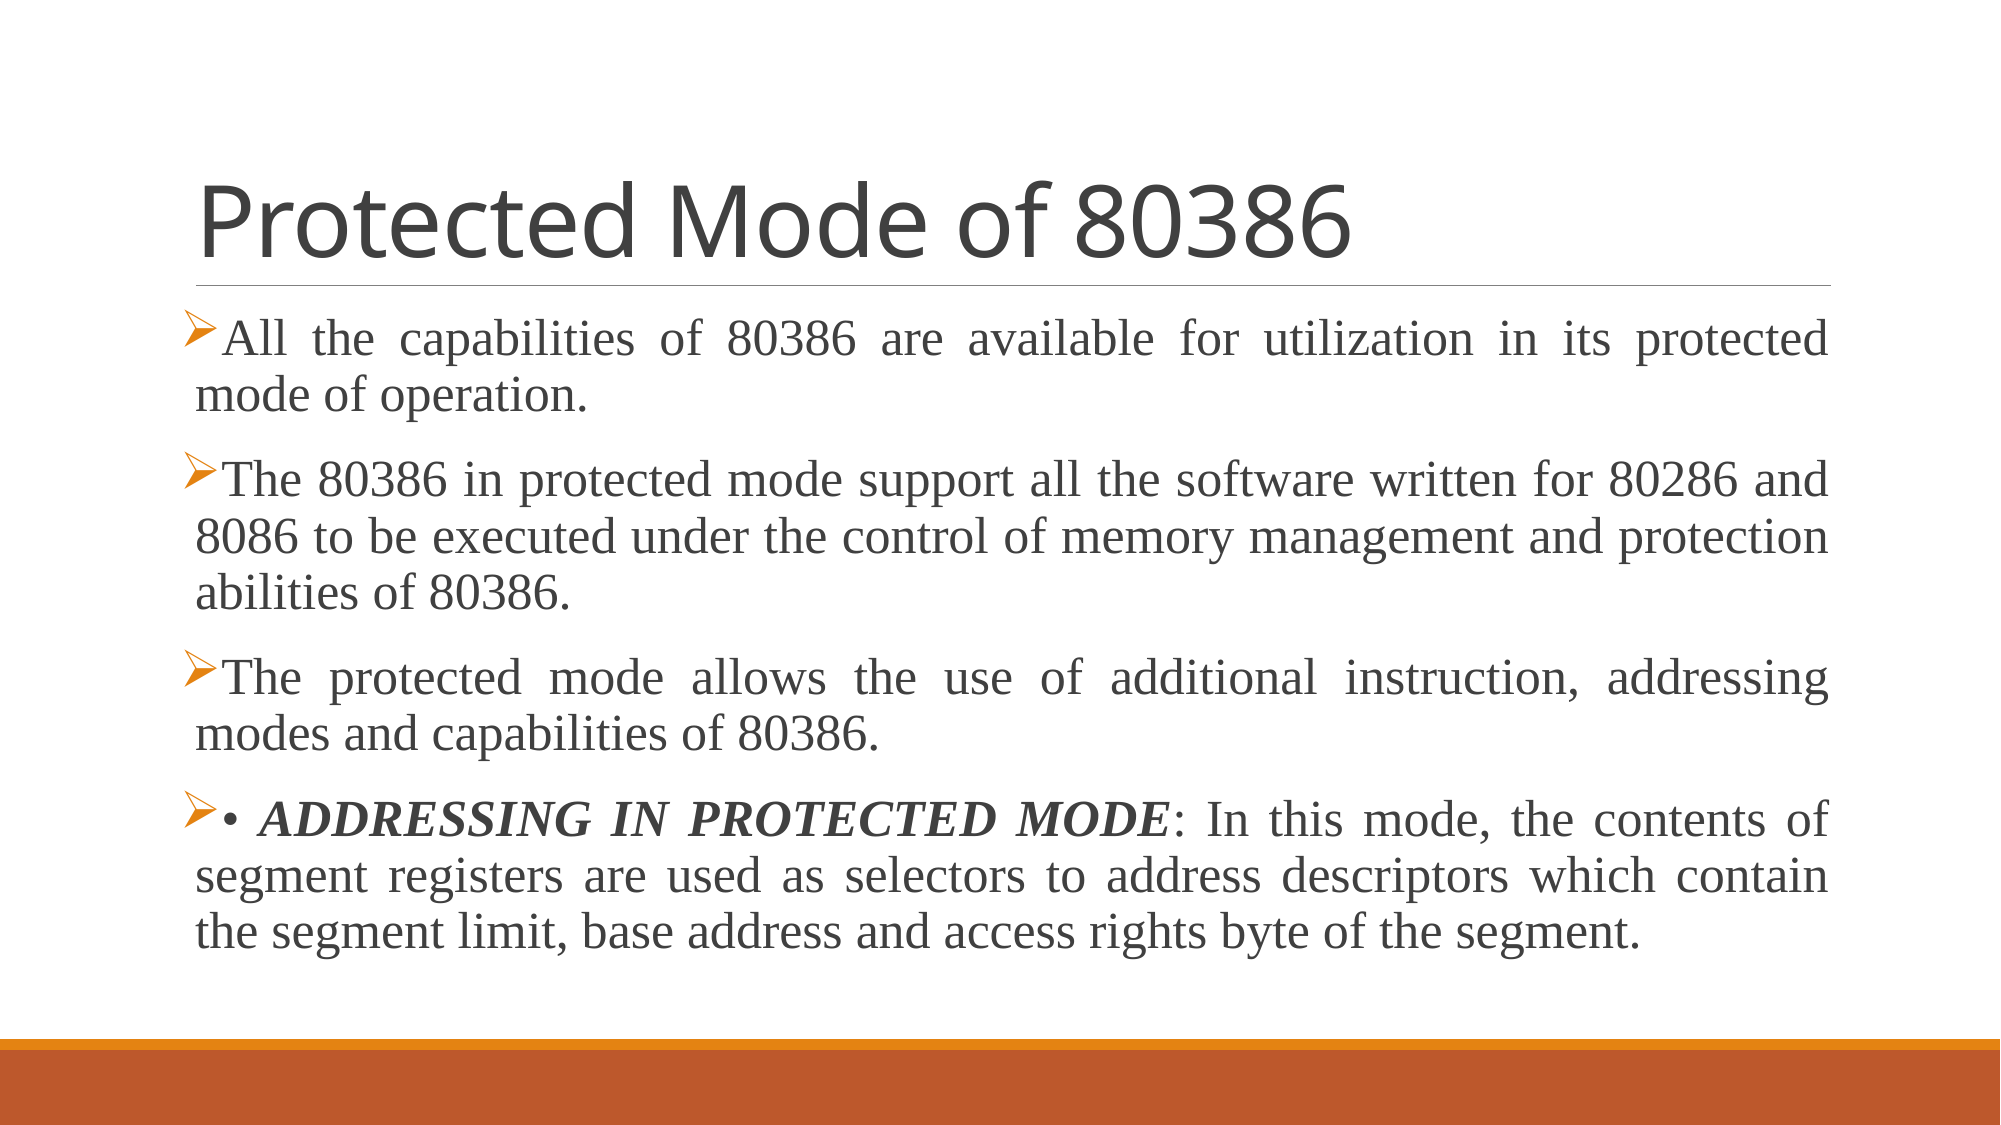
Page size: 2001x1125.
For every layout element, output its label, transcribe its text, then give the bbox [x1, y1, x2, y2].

list All the capabilities of 80386 are available for utilization in its protected mode of operation. The 80386 in protected mode support all the software written for 80286 and 8086 to be executed under the control of memory management and protection abilities of 80386. The protected mode allows the use of additional instruction, addressing modes and capabilities of 80386. • ADDRESSING IN PROTECTED MODE: In this mode, the contents of segment registers are used as selectors to address descriptors which contain the segment limit, base address and access rights byte of the segment. [180, 302, 1830, 963]
title Protected Mode of 80386 [180, 47, 1830, 285]
